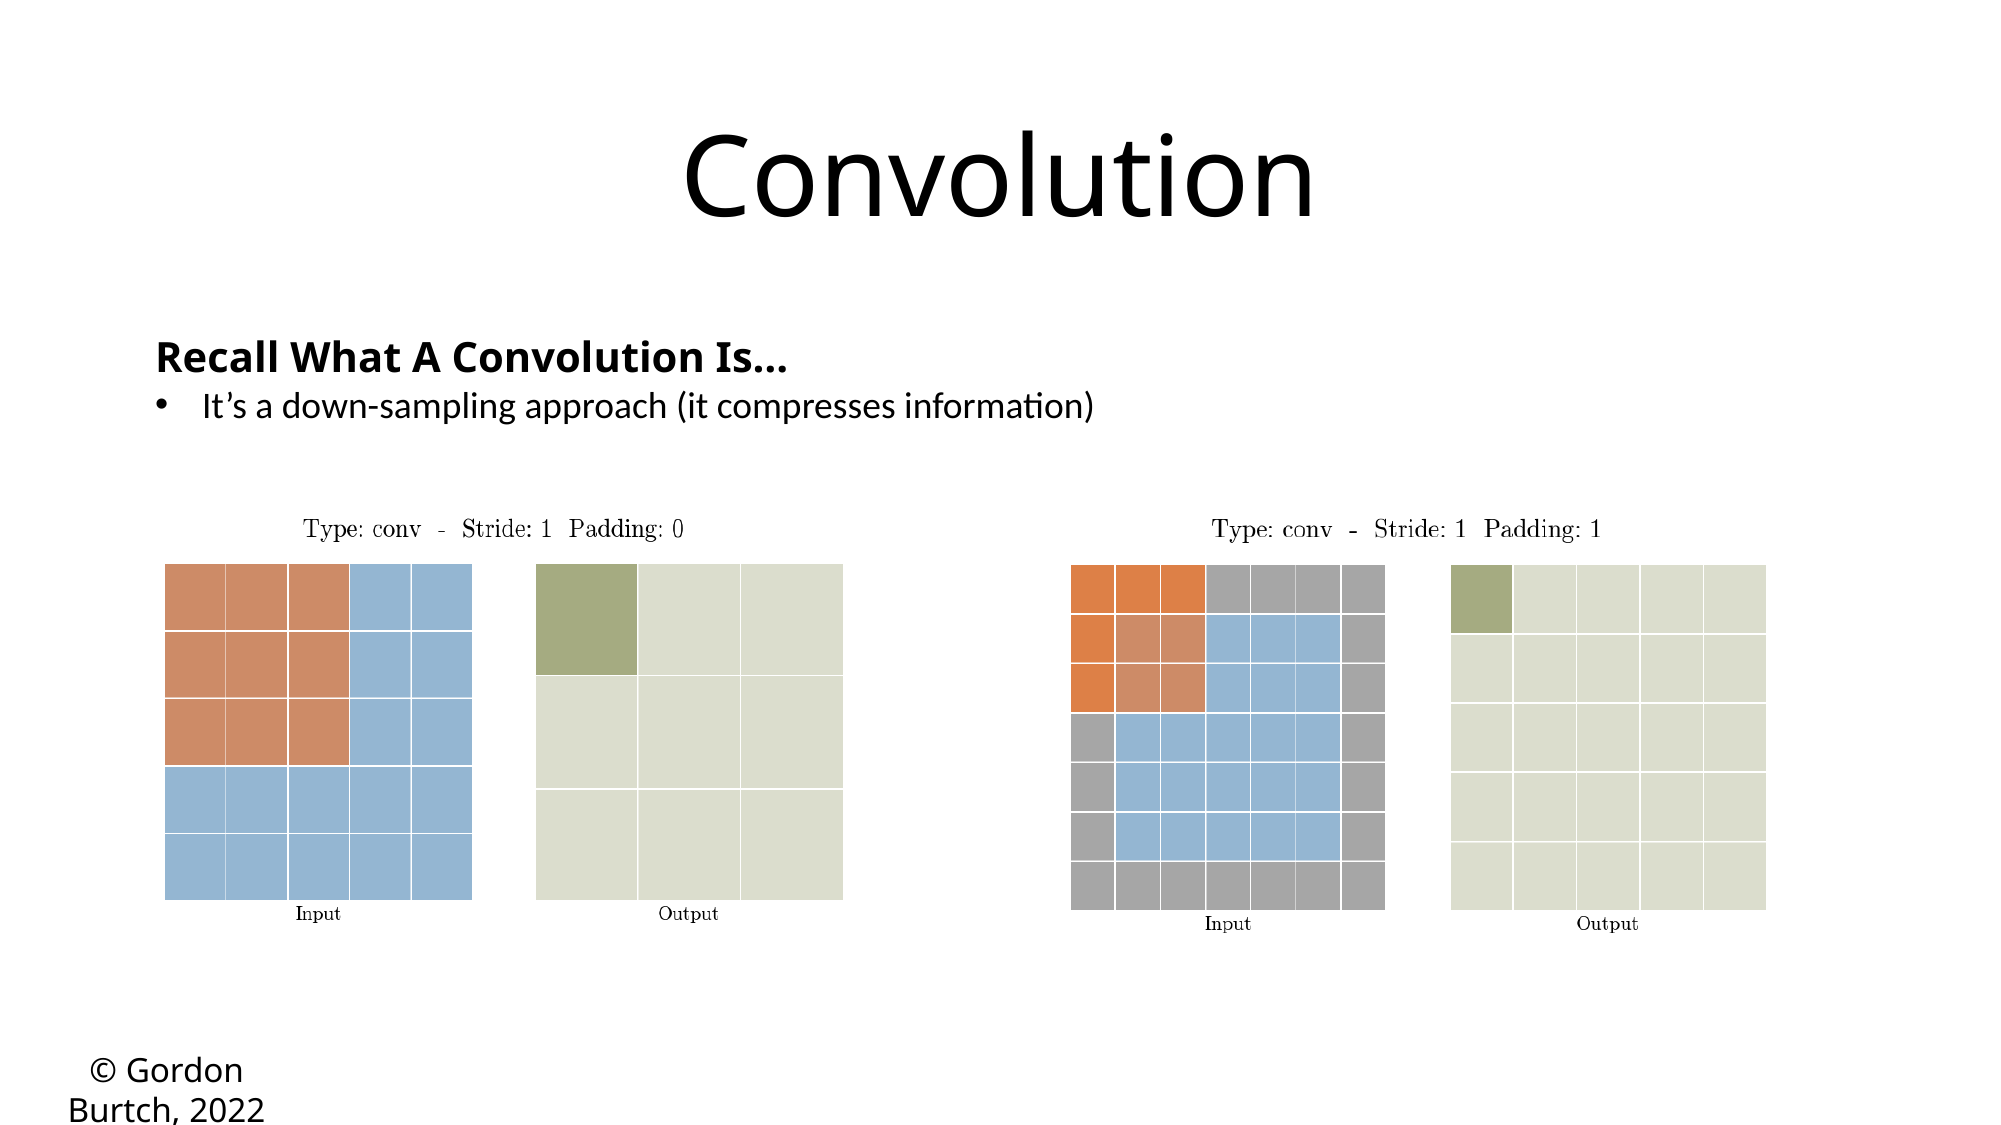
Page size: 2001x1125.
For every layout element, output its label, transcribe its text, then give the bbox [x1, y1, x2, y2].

picture [54, 510, 931, 949]
text_box Convolution [470, 96, 1530, 246]
picture [957, 510, 1856, 960]
text_box Recall What A Convolution Is… It’s a down-sampling approach (it compresses information) [140, 323, 1784, 434]
